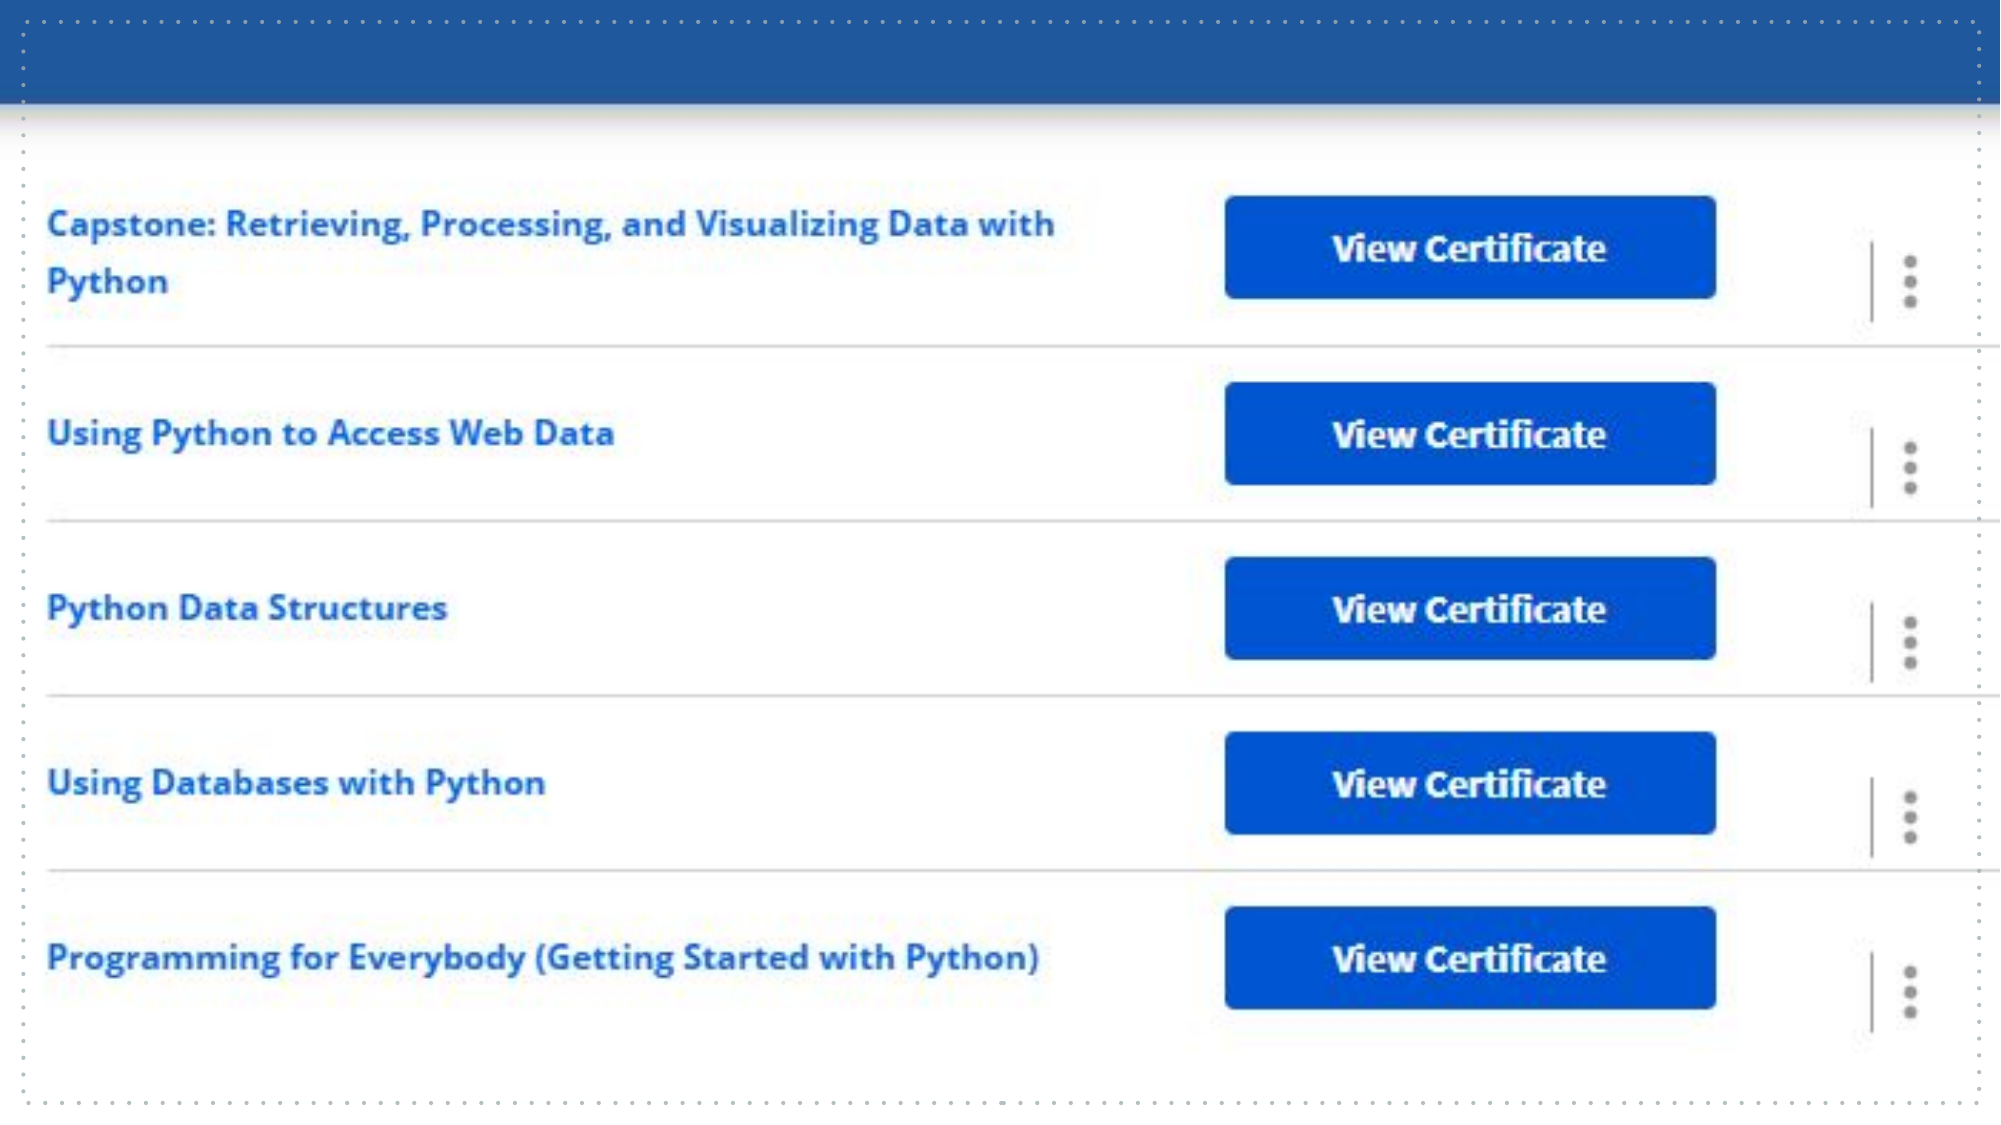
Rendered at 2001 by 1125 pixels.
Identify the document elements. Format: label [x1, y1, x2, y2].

list [0, 0, 2000, 1125]
